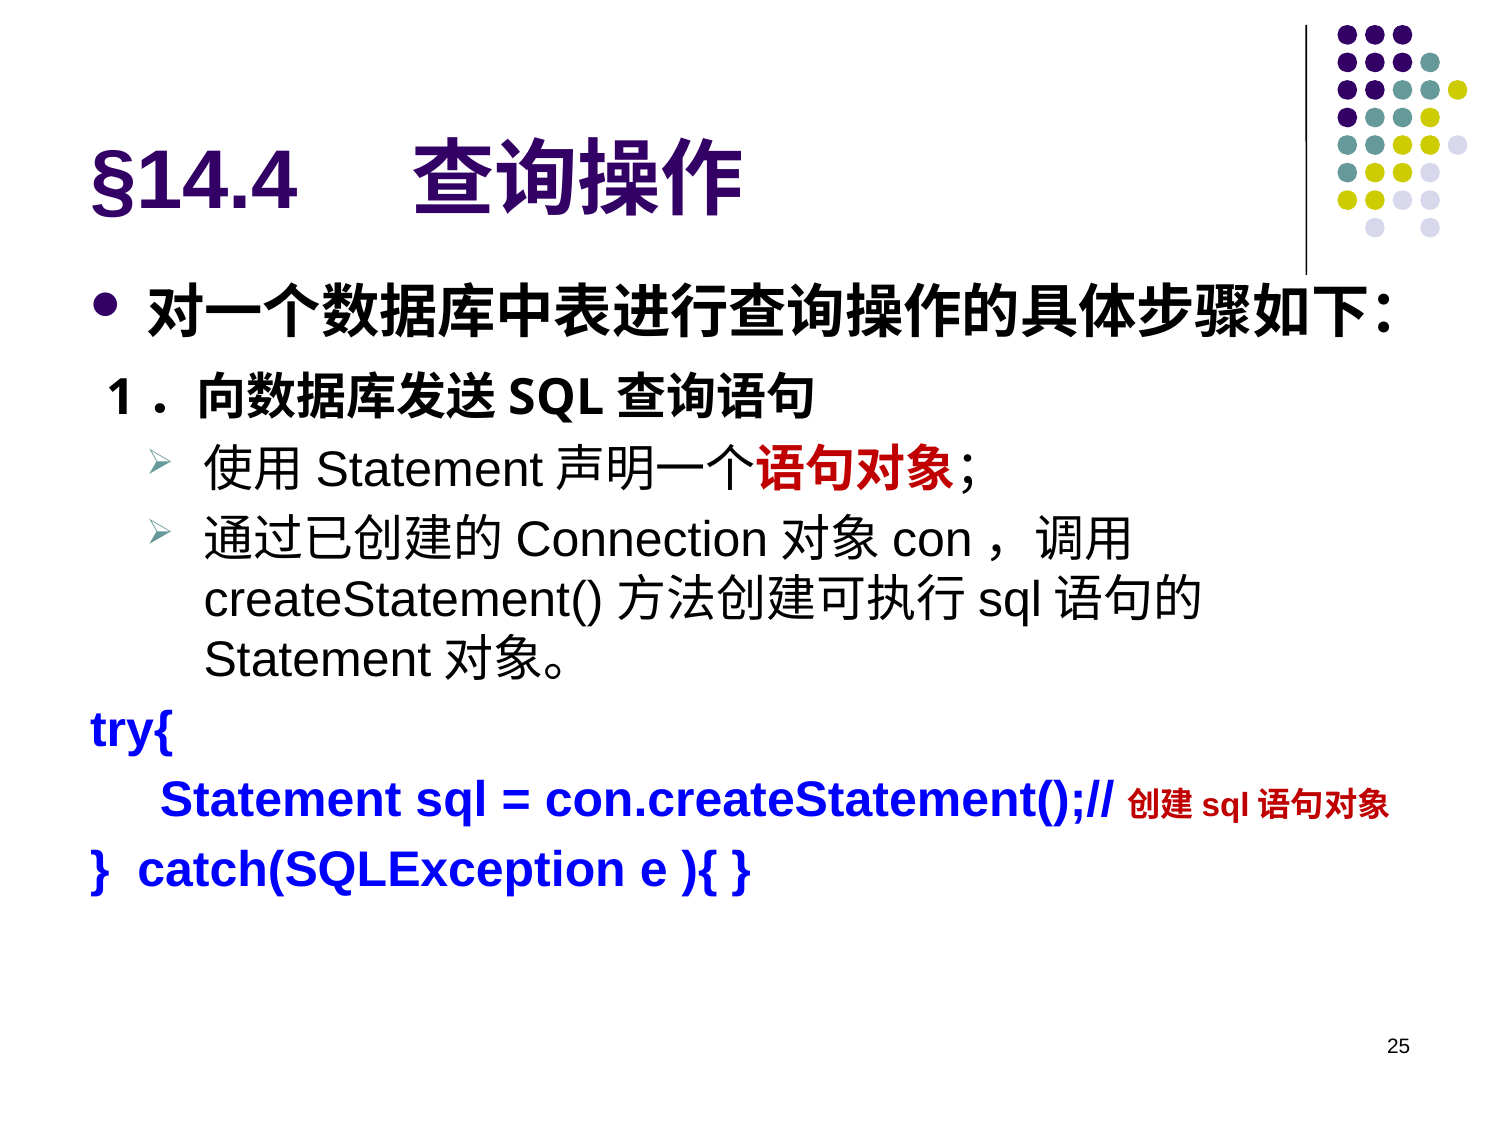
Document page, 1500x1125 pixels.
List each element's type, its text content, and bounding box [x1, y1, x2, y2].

title §14.4 查询操作 [74, 19, 1313, 233]
slide_number 25 [1074, 1024, 1426, 1101]
list 对一个数据库中表进行查询操作的具体步骤如下： 1．向数据库发送SQL查询语句 使用Statement声明一个语句对象； 通过已创建的Connection对象con，调用createStatement()方法创建可执行sql语句的Statement对象。 try{ Statement sql = con.createStatement();//创建sql语句对象 } catch(SQLException e ){ } [74, 266, 1426, 1006]
